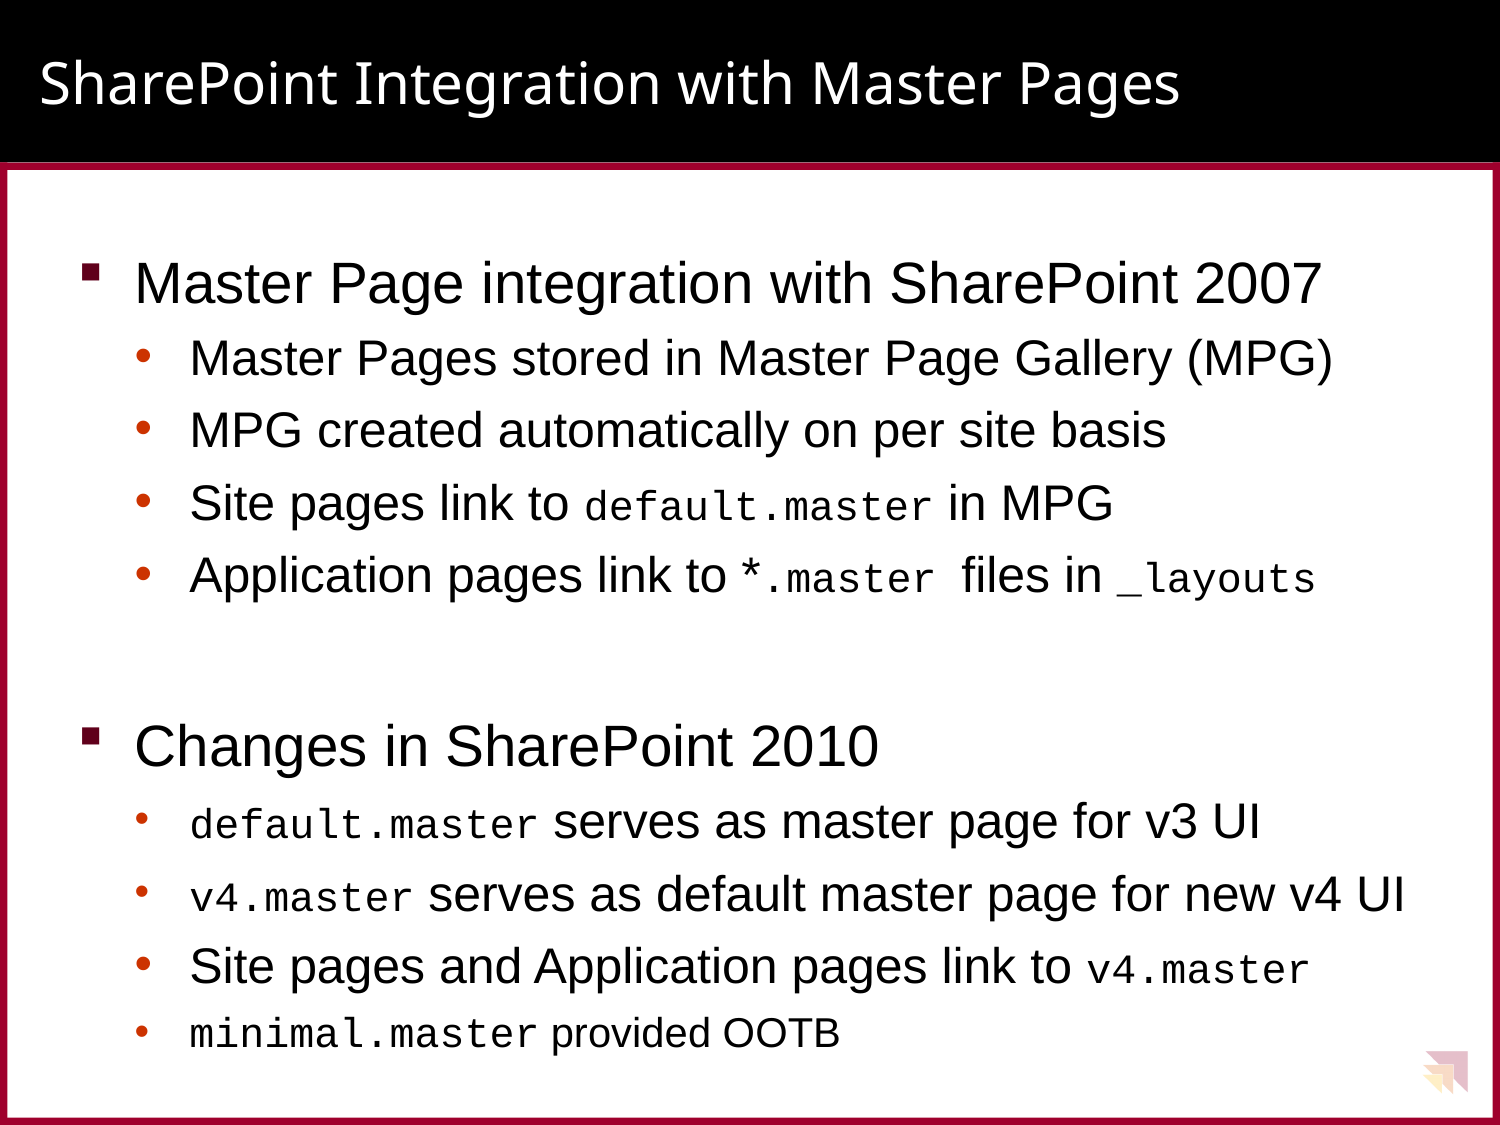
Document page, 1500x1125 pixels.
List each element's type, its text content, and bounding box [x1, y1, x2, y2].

list Master Page integration with SharePoint 2007 Master Pages stored in Master Page Gallery (MPG) MPG created automatically on per site basis Site pages link to default.master in MPG Application pages link to *.master files in _layouts Changes in SharePoint 2010 default.master serves as master page for v3 UI v4.master serves as default master page for new v4 UI Site pages and Application pages link to v4.master minimal.master provided OOTB [62, 237, 1438, 1088]
title SharePoint Integration with Master Pages [24, 12, 1438, 150]
